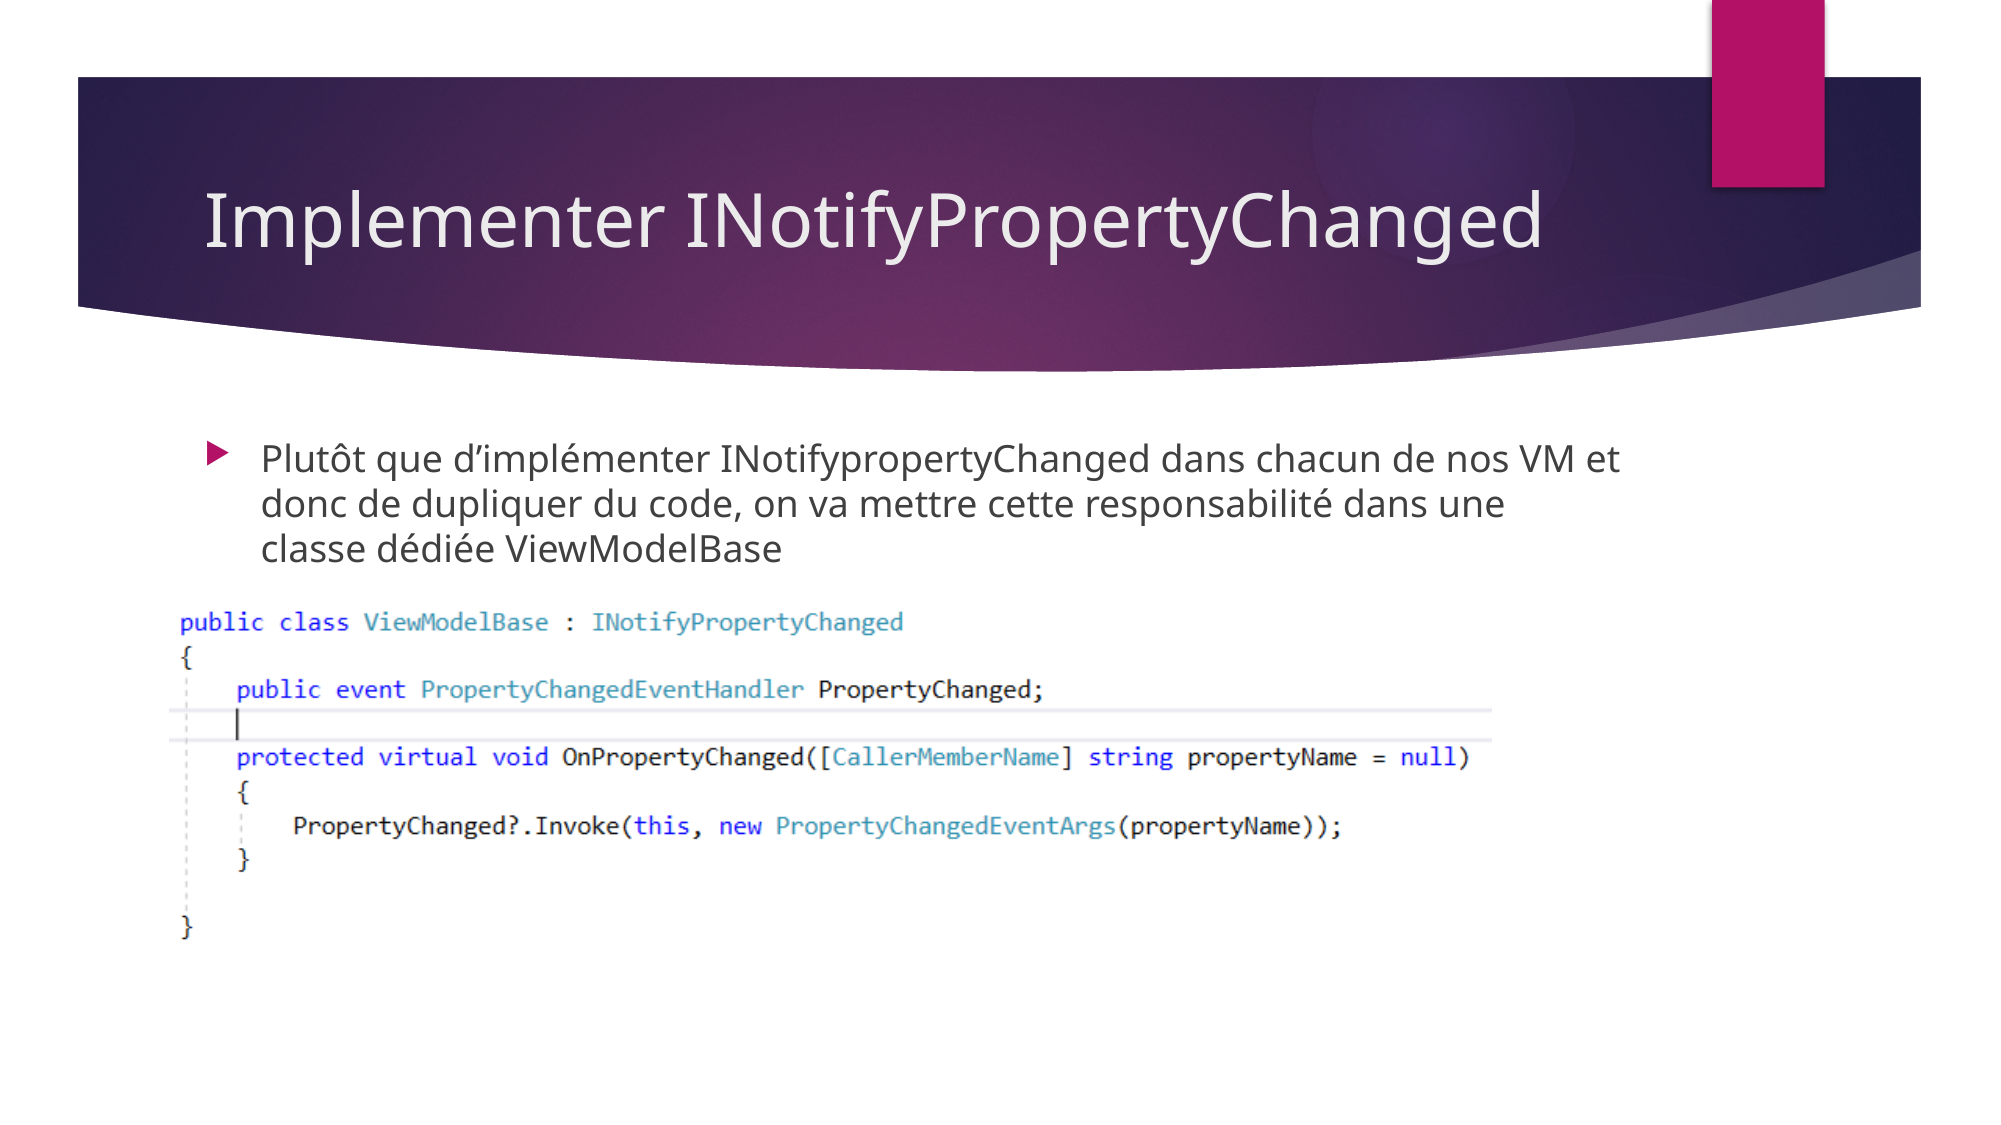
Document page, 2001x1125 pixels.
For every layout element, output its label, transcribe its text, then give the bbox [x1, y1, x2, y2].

picture [168, 601, 1492, 952]
title Implementer INotifyPropertyChanged [189, 159, 1627, 276]
list Plutôt que d’implémenter INotifypropertyChanged dans chacun de nos VM et donc de dupliquer du code, on va mettre cette responsabilité dans une classe dédiée ViewModelBase [189, 427, 1638, 988]
